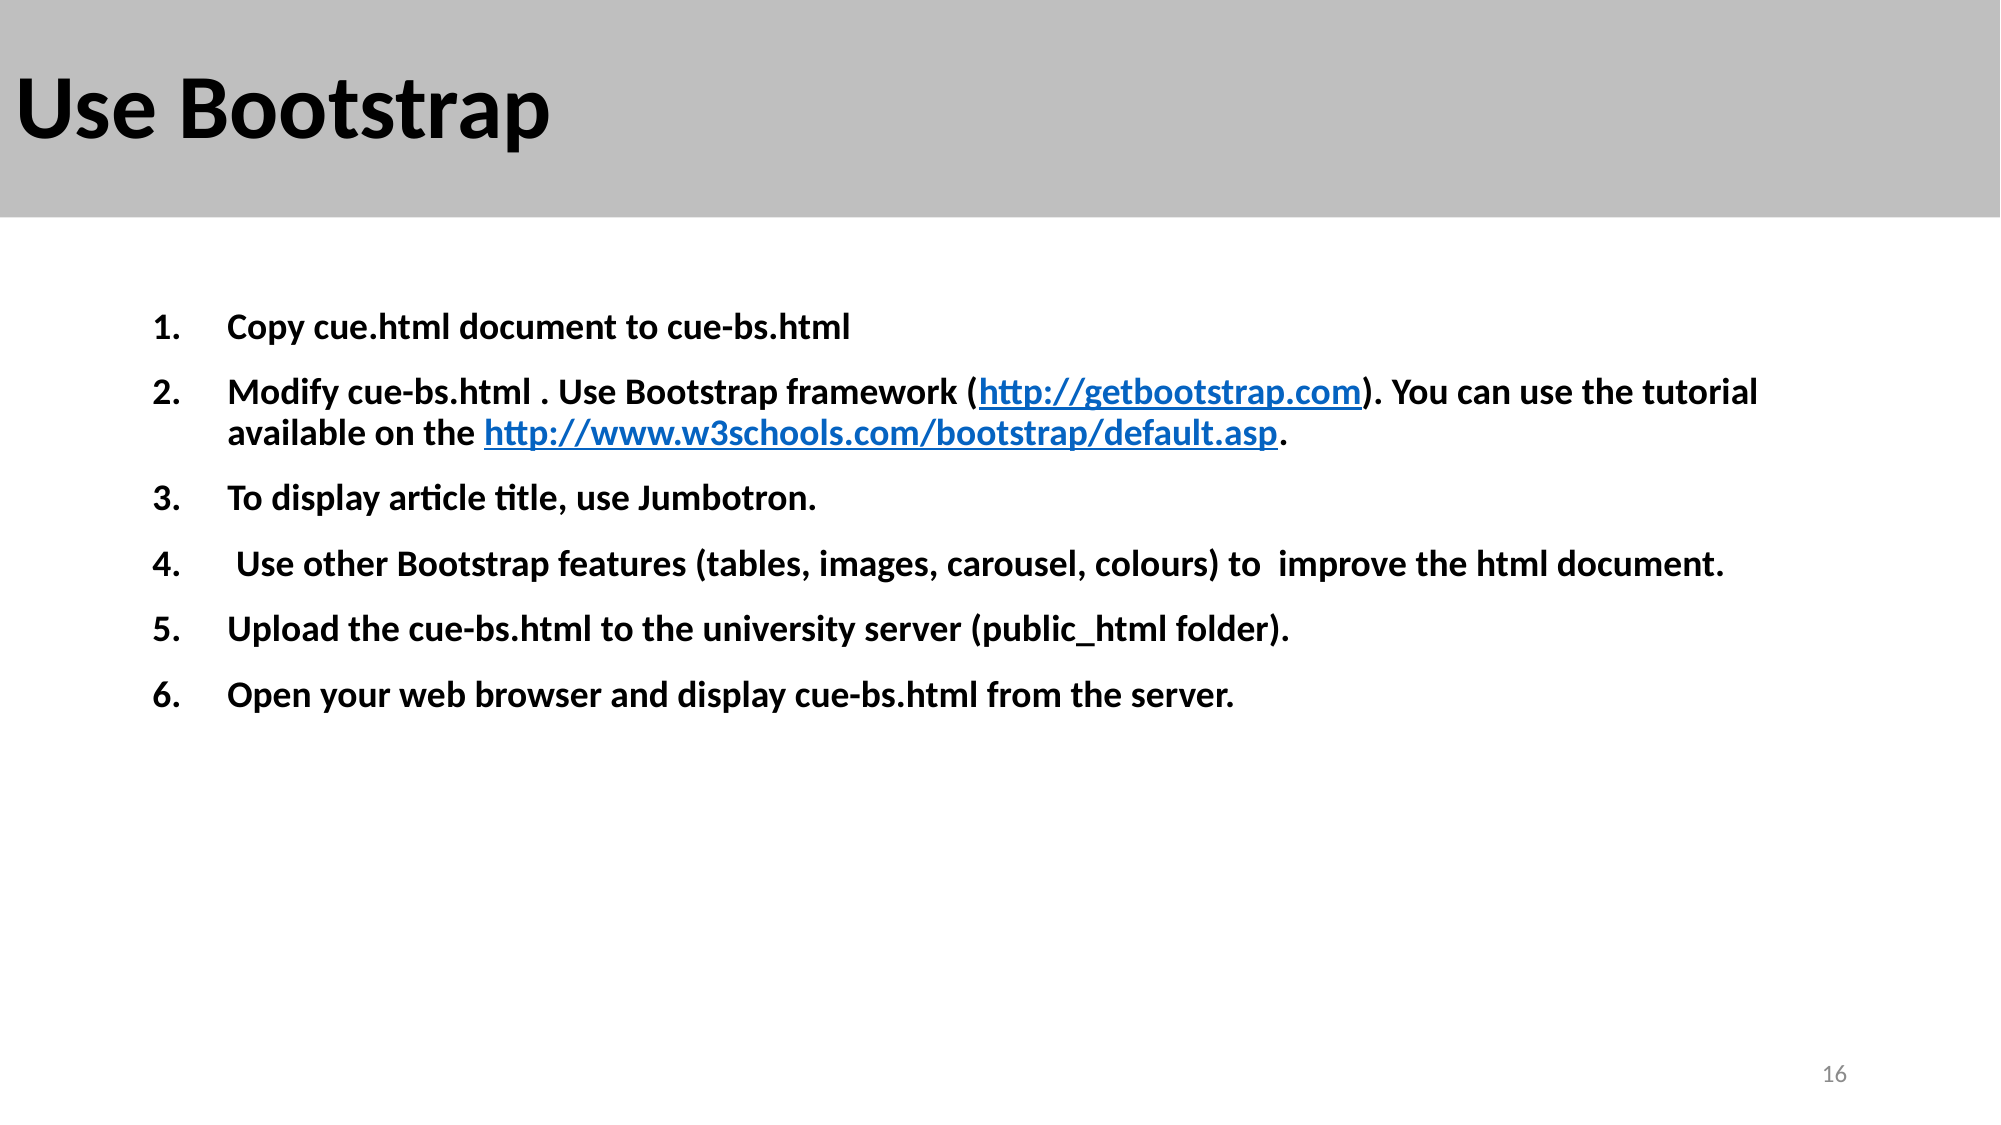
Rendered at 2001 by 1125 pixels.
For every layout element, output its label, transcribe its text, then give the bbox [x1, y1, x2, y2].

slide_number 16 [1412, 1042, 1863, 1103]
list Copy cue.html document to cue-bs.html Modify cue-bs.html . Use Bootstrap framework (http://getbootstrap.com). You can use the tutorial available on the http://www.w3schools.com/bootstrap/default.asp. To display article title, use Jumbotron. Use other Bootstrap features (tables, images, carousel, colours) to improve the html document. Upload the cue-bs.html to the university server (public_html folder). Open your web browser and display cue-bs.html from the server. [137, 299, 1863, 1014]
title Use Bootstrap [0, 0, 2000, 218]
